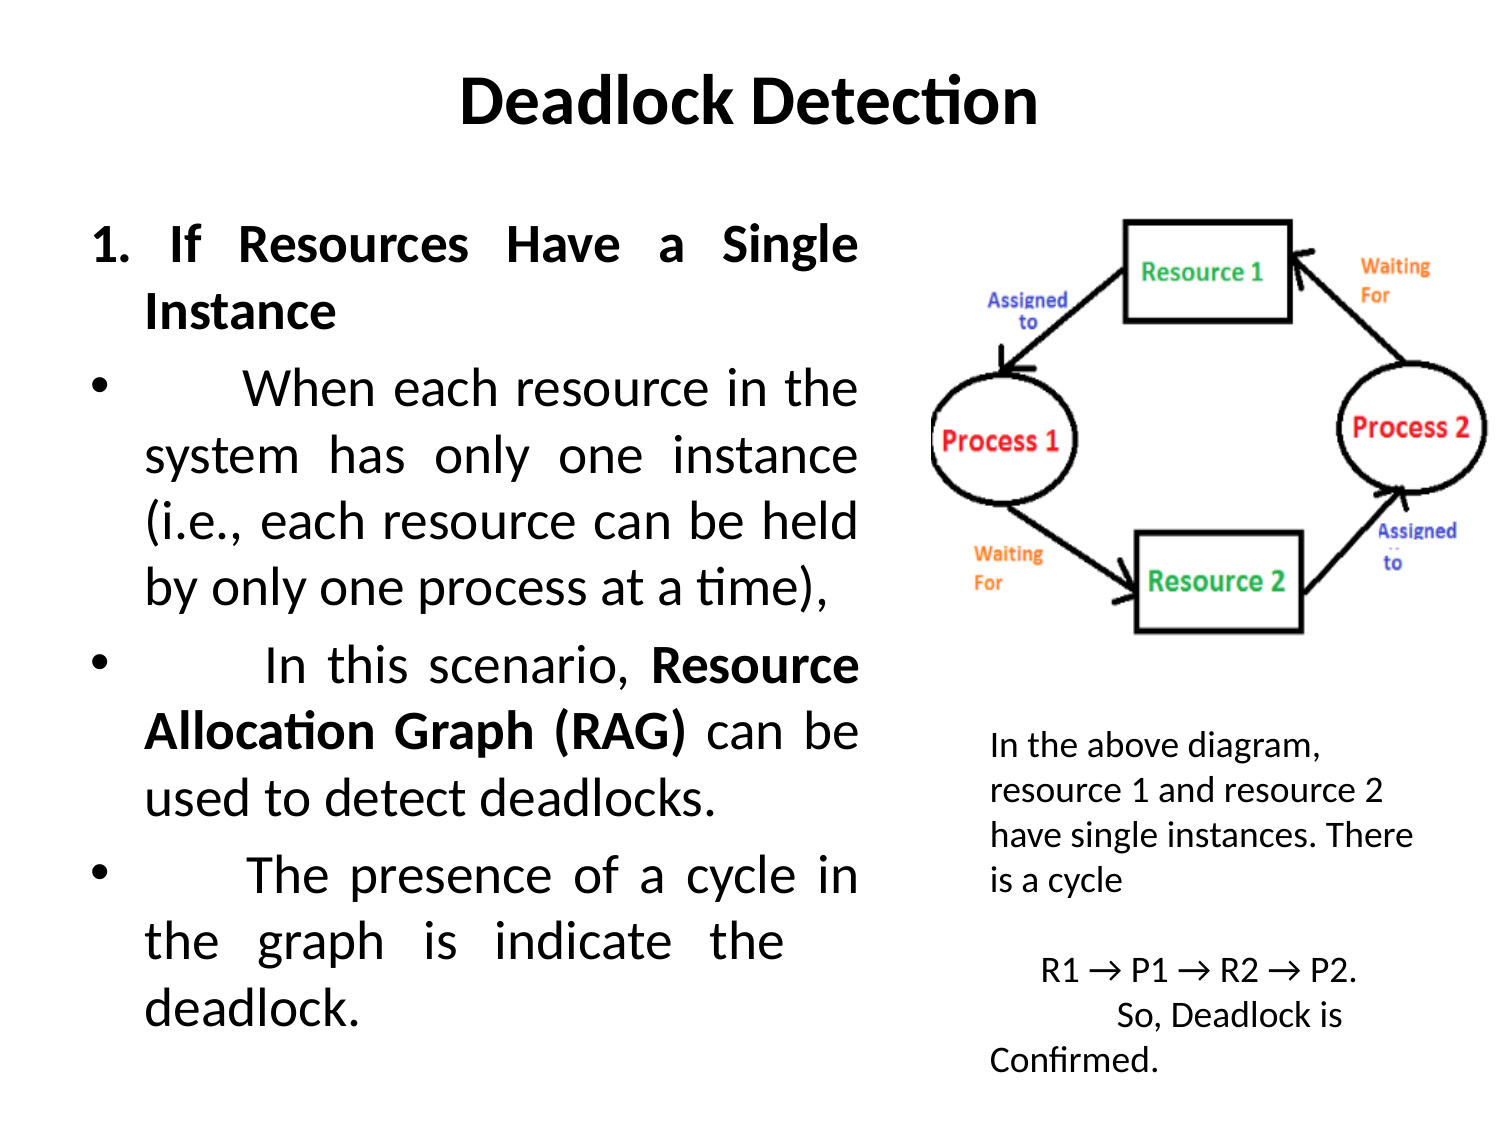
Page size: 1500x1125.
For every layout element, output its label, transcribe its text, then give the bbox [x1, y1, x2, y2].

list 1. If Resources Have a Single Instance When each resource in the system has only one instance (i.e., each resource can be held by only one process at a time), In this scenario, Resource Allocation Graph (RAG) can be used to detect deadlocks. The presence of a cycle in the graph is indicate the deadlock. [75, 200, 875, 1063]
text_box In the above diagram, resource 1 and resource 2 have single instances. There is a cycle R1 → P1 → R2 → P2. So, Deadlock is Confirmed. [974, 712, 1438, 1088]
title Deadlock Detection [75, 45, 1425, 233]
picture [930, 187, 1500, 651]
